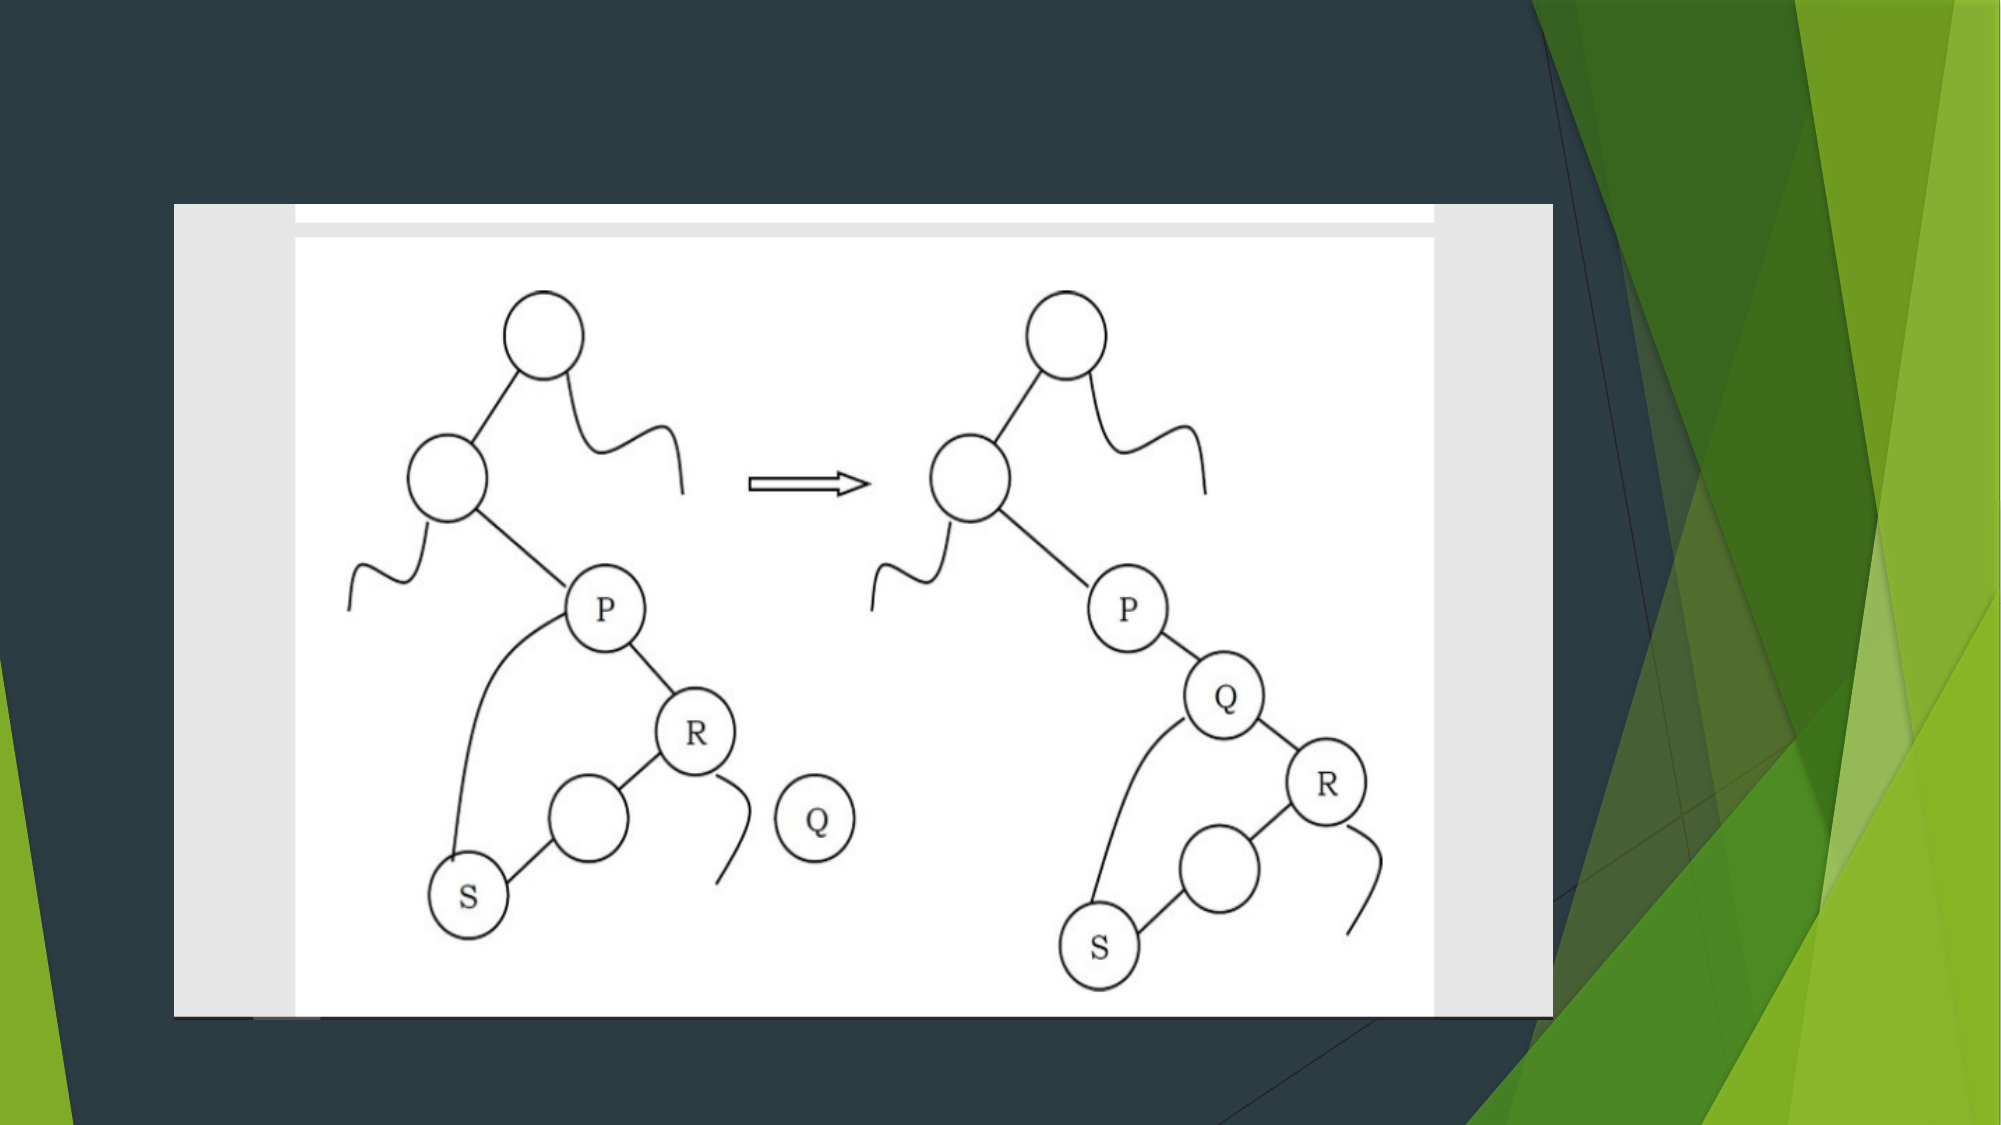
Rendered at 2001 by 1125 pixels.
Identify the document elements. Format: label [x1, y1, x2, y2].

list [173, 204, 1554, 1021]
